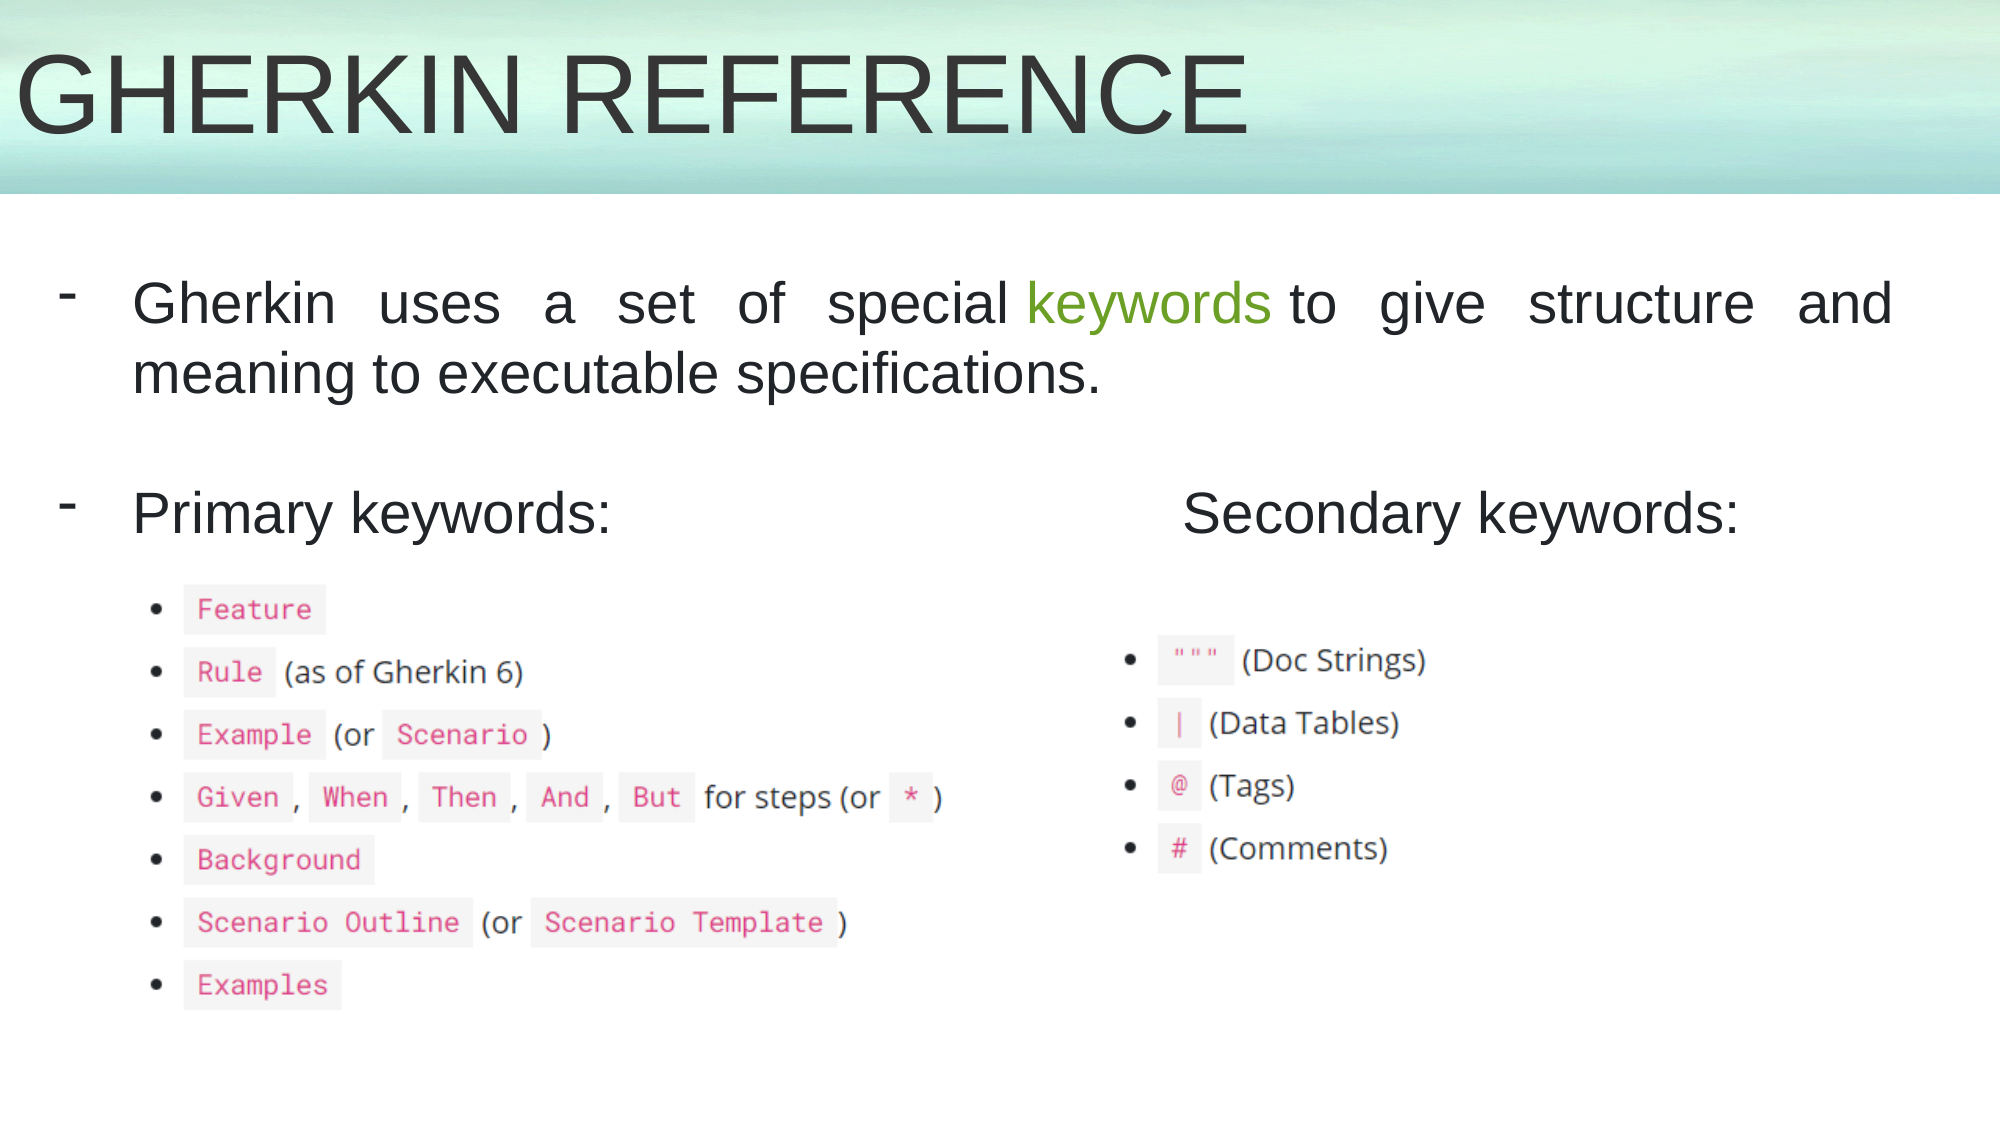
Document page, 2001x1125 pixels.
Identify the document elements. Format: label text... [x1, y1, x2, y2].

text_box Gherkin uses a set of special keywords to give structure and meaning to executable specifications. Primary keywords: Secondary keywords: [43, 257, 1911, 623]
picture [1097, 626, 1951, 902]
picture [0, 0, 2000, 194]
picture [123, 577, 977, 1037]
